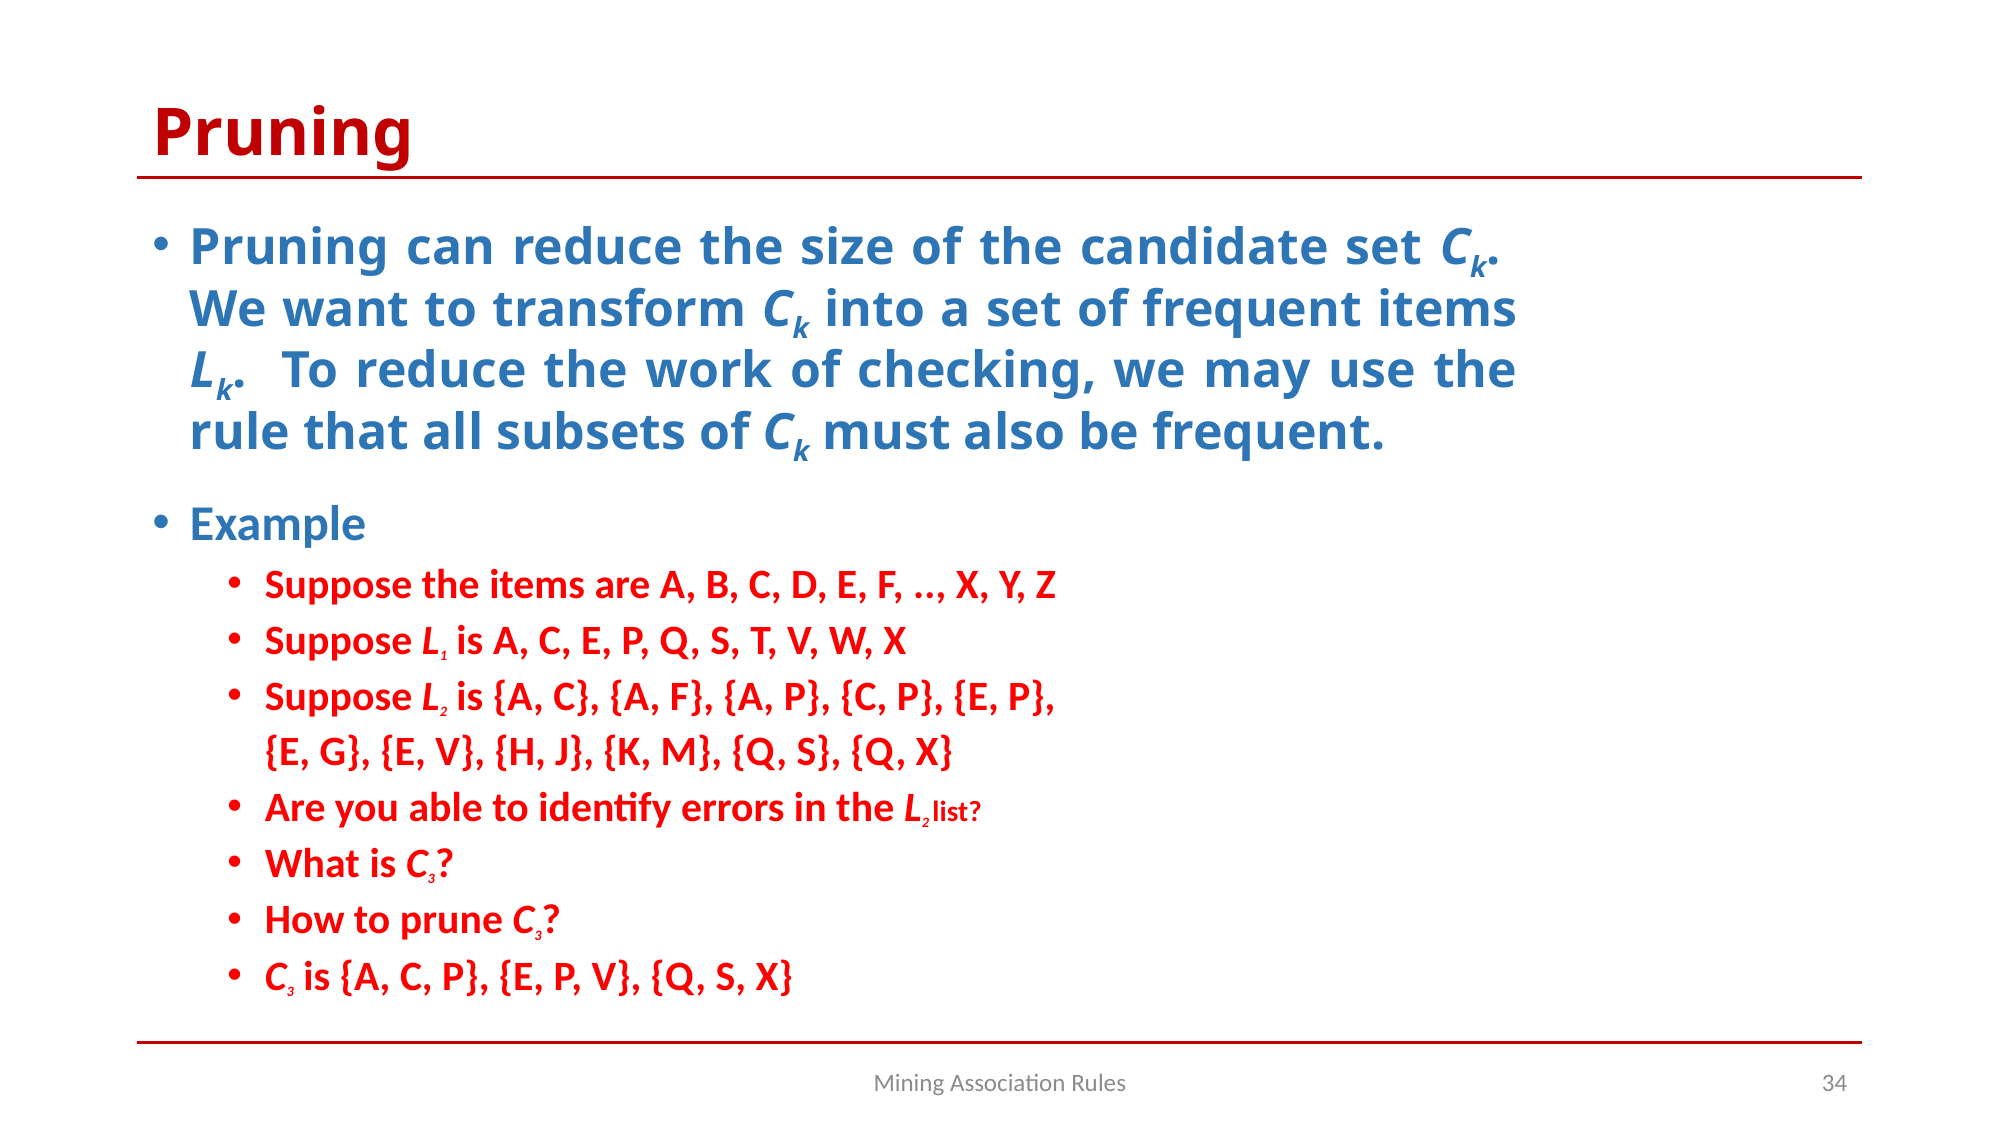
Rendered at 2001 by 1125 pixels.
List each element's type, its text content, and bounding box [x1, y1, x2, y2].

list Pruning can reduce the size of the candidate set Ck. We want to transform Ck into a set of frequent items Lk. To reduce the work of checking, we may use the rule that all subsets of Ck must also be frequent. [137, 208, 1533, 491]
footer Mining Association Rules [662, 1051, 1338, 1111]
text_box Example Suppose the items are A, B, C, D, E, F, .., X, Y, Z Suppose L1 is A, C, E, P, Q, S, T, V, W, X Suppose L2 is {A, C}, {A, F}, {A, P}, {C, P}, {E, P}, {E, G}, {E, V}, {H, J}, {K, M}, {Q, S}, {Q, X} Are you able to identify errors in the L2 list? What is C3? How to prune C3? C3 is {A, C, P}, {E, P, V}, {Q, S, X} [137, 490, 1095, 1028]
slide_number 34 [1412, 1051, 1863, 1111]
title Pruning [137, 90, 1863, 178]
